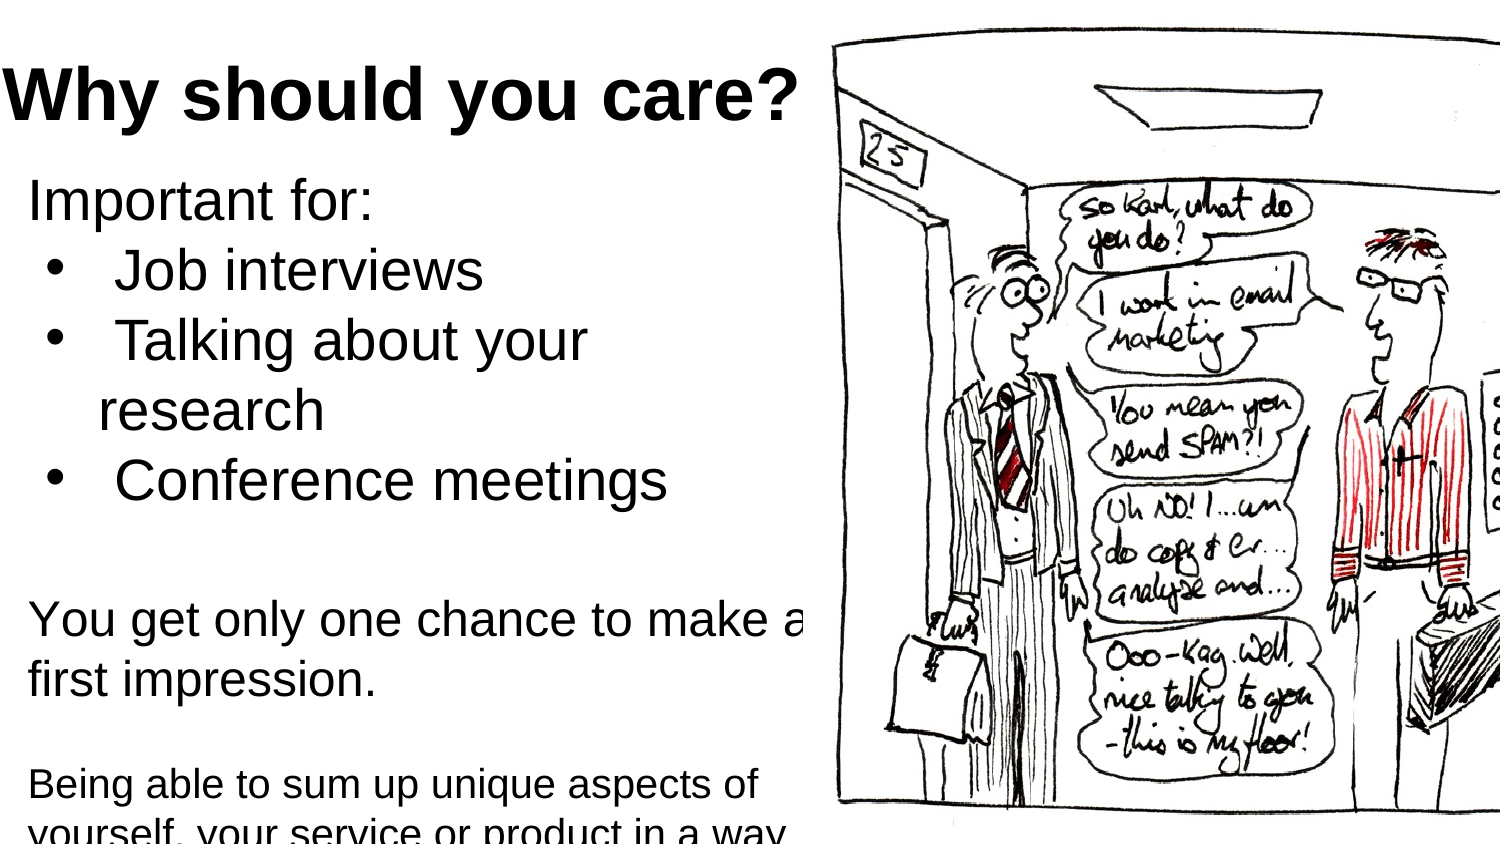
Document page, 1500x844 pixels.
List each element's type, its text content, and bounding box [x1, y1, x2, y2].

title Why should you care? [0, 9, 798, 151]
list Important for: Job interviews Talking about your research Conference meetings You get only one chance to make a first impression. Being able to sum up unique aspects of yourself, your service or product in a way that excites others, is a fundamental skill. [12, 146, 798, 783]
picture [803, 0, 1500, 844]
